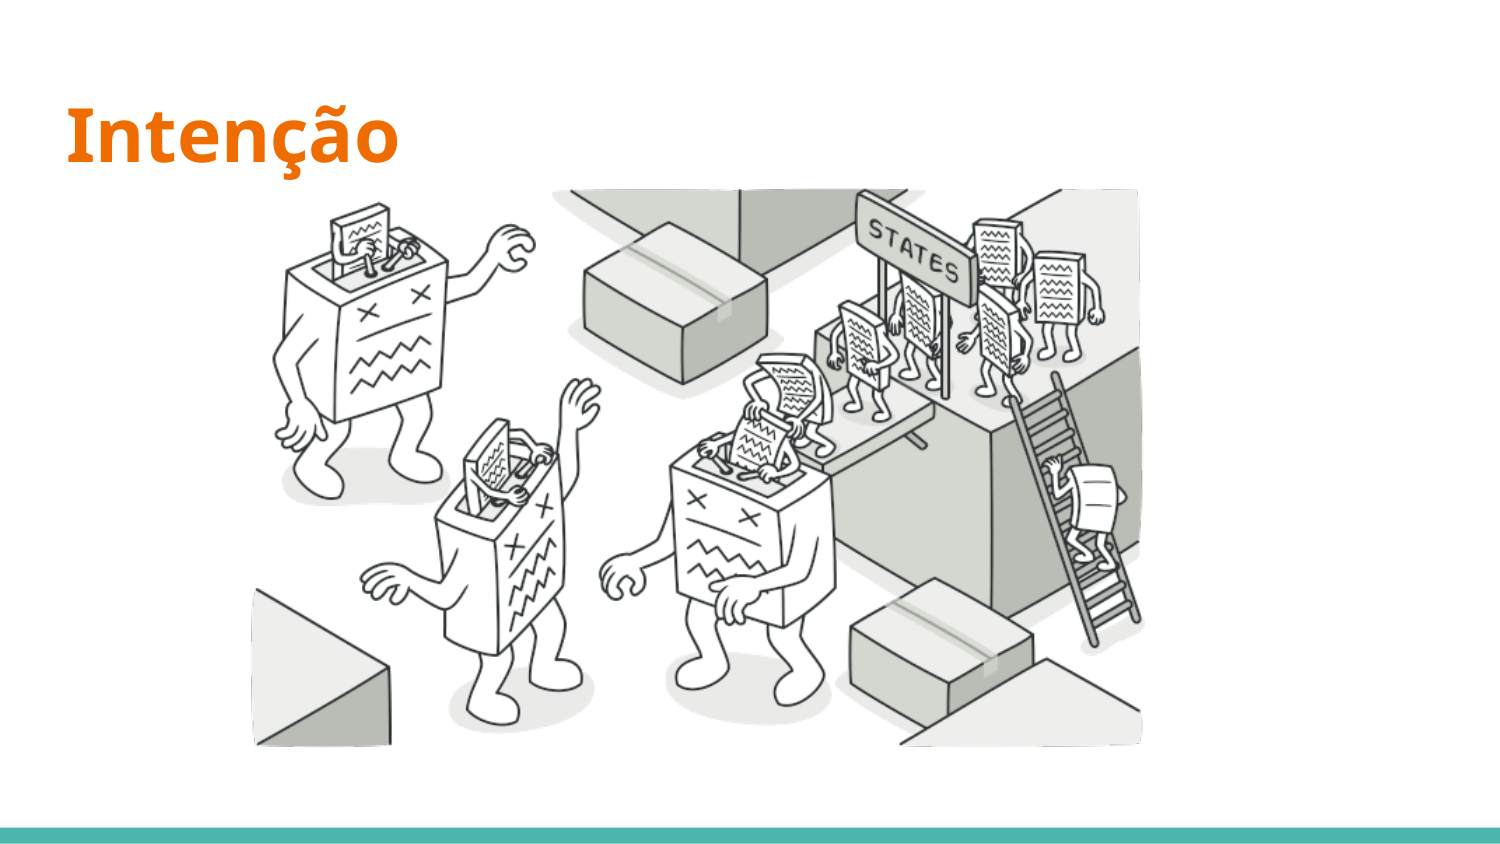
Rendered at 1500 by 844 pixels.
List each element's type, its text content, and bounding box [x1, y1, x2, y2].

picture [249, 188, 1145, 749]
title Intenção [51, 72, 1449, 189]
